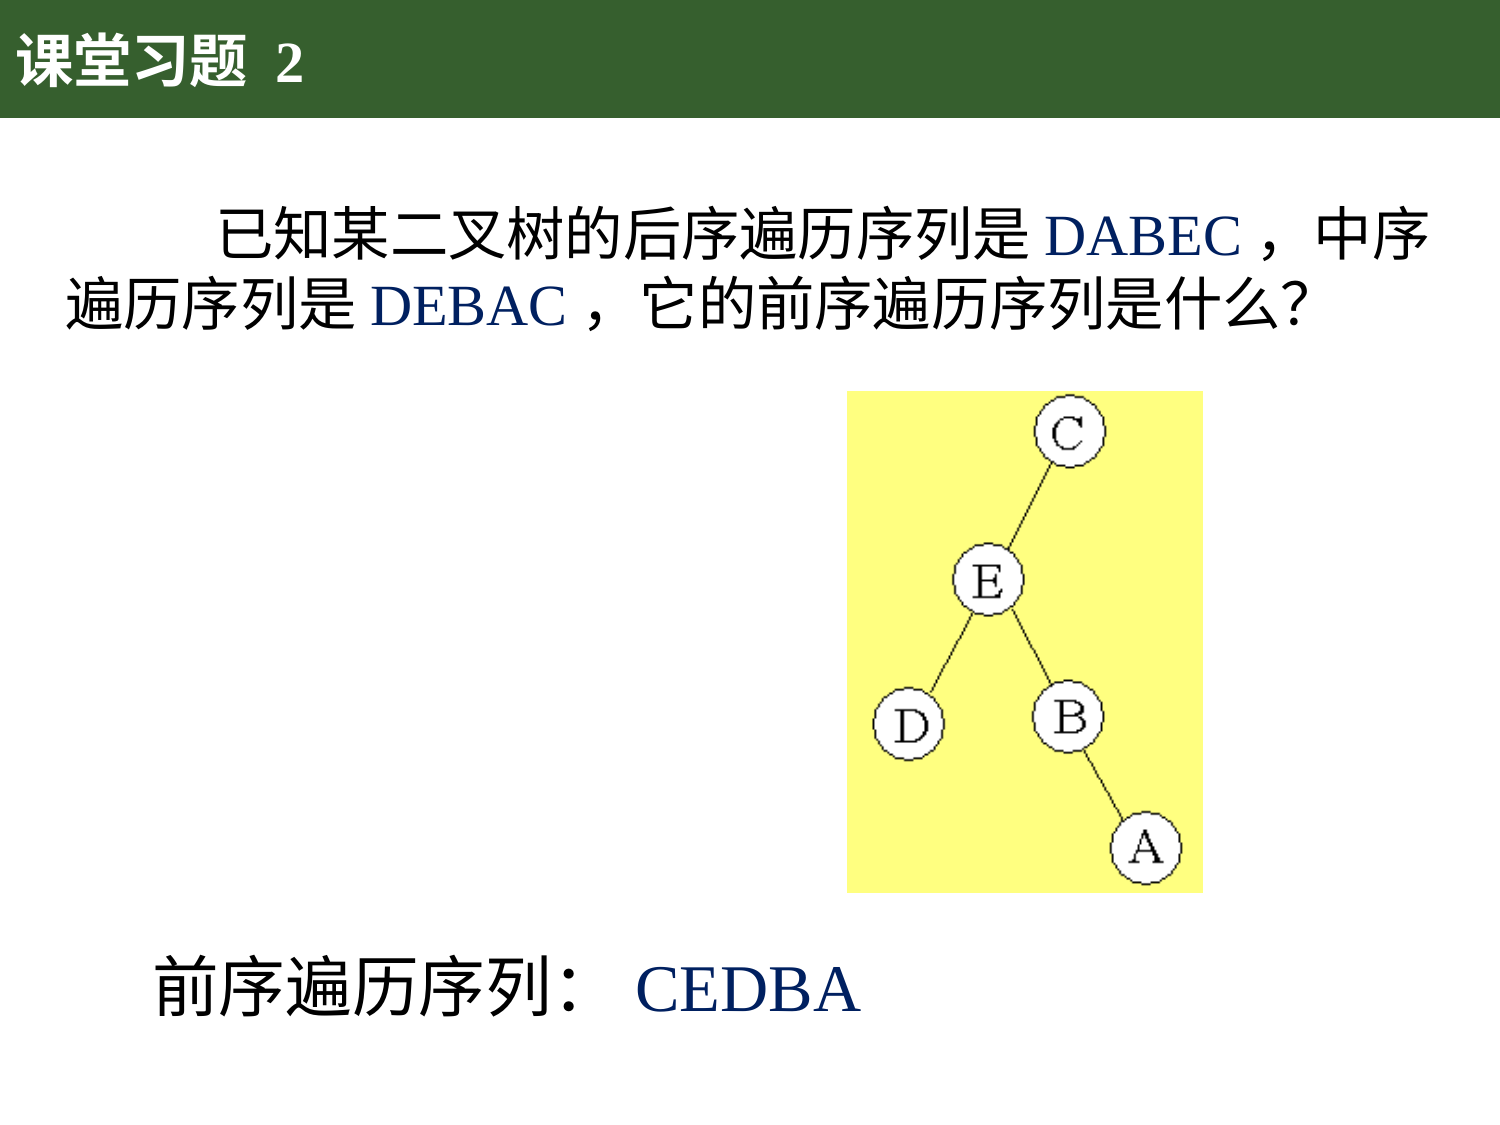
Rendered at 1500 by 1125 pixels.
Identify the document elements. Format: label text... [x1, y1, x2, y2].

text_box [847, 391, 1203, 893]
text_box 已知某二叉树的后序遍历序列是DABEC，中序遍历序列是DEBAC，它的前序遍历序列是什么？ [50, 189, 1450, 345]
text_box 前序遍历序列：CEDBA [137, 937, 877, 1033]
title 课堂习题 2 [0, 0, 1294, 119]
